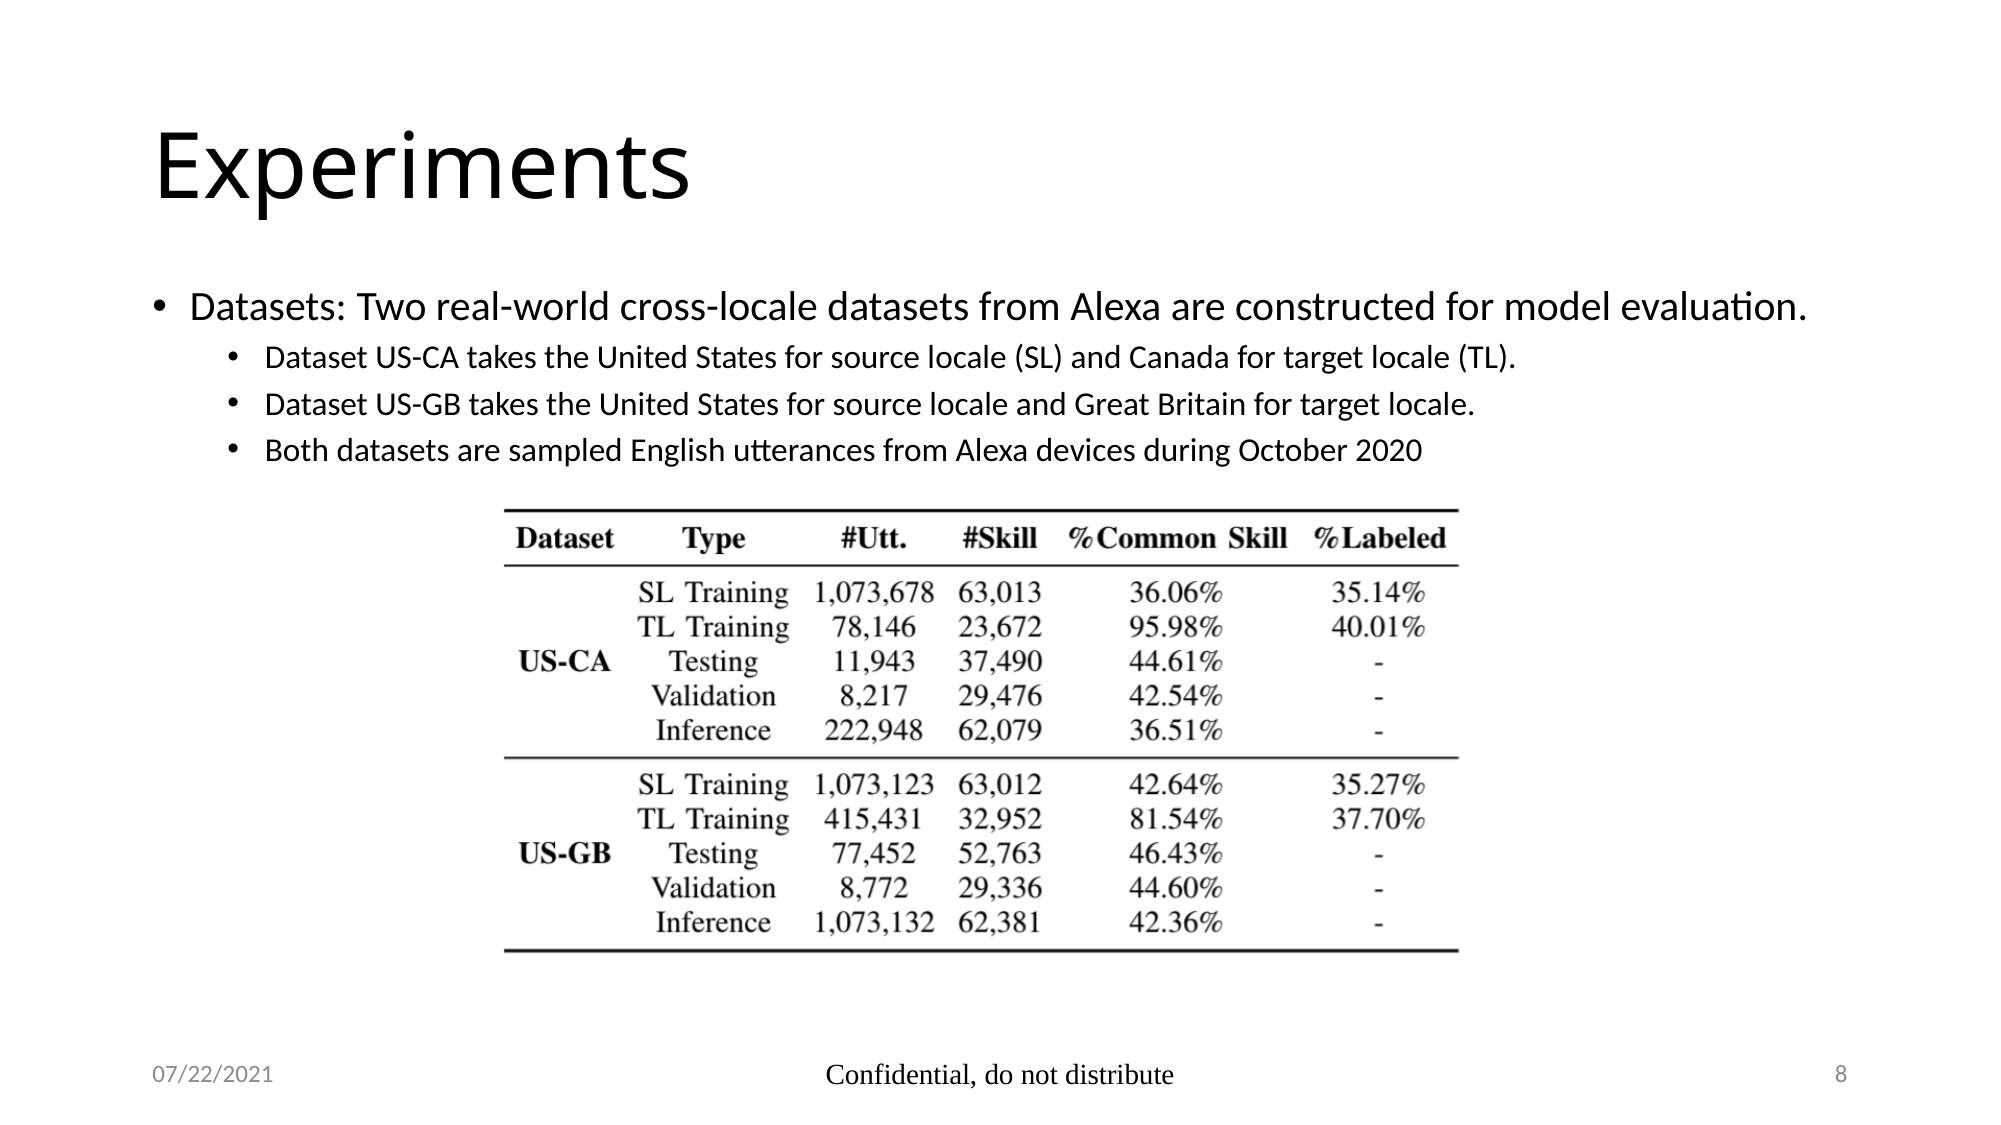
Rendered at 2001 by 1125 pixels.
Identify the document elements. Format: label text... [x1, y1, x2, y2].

slide_number 8 [1412, 1042, 1863, 1103]
footer Confidential, do not distribute [662, 1042, 1338, 1103]
list Datasets: Two real-world cross-locale datasets from Alexa are constructed for model evaluation. Dataset US-CA takes the United States for source locale (SL) and Canada for target locale (TL). Dataset US-GB takes the United States for source locale and Great Britain for target locale. Both datasets are sampled English utterances from Alexa devices during October 2020 [137, 277, 1839, 961]
title Experiments [137, 59, 1863, 278]
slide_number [137, 1042, 588, 1103]
picture [481, 481, 1495, 961]
